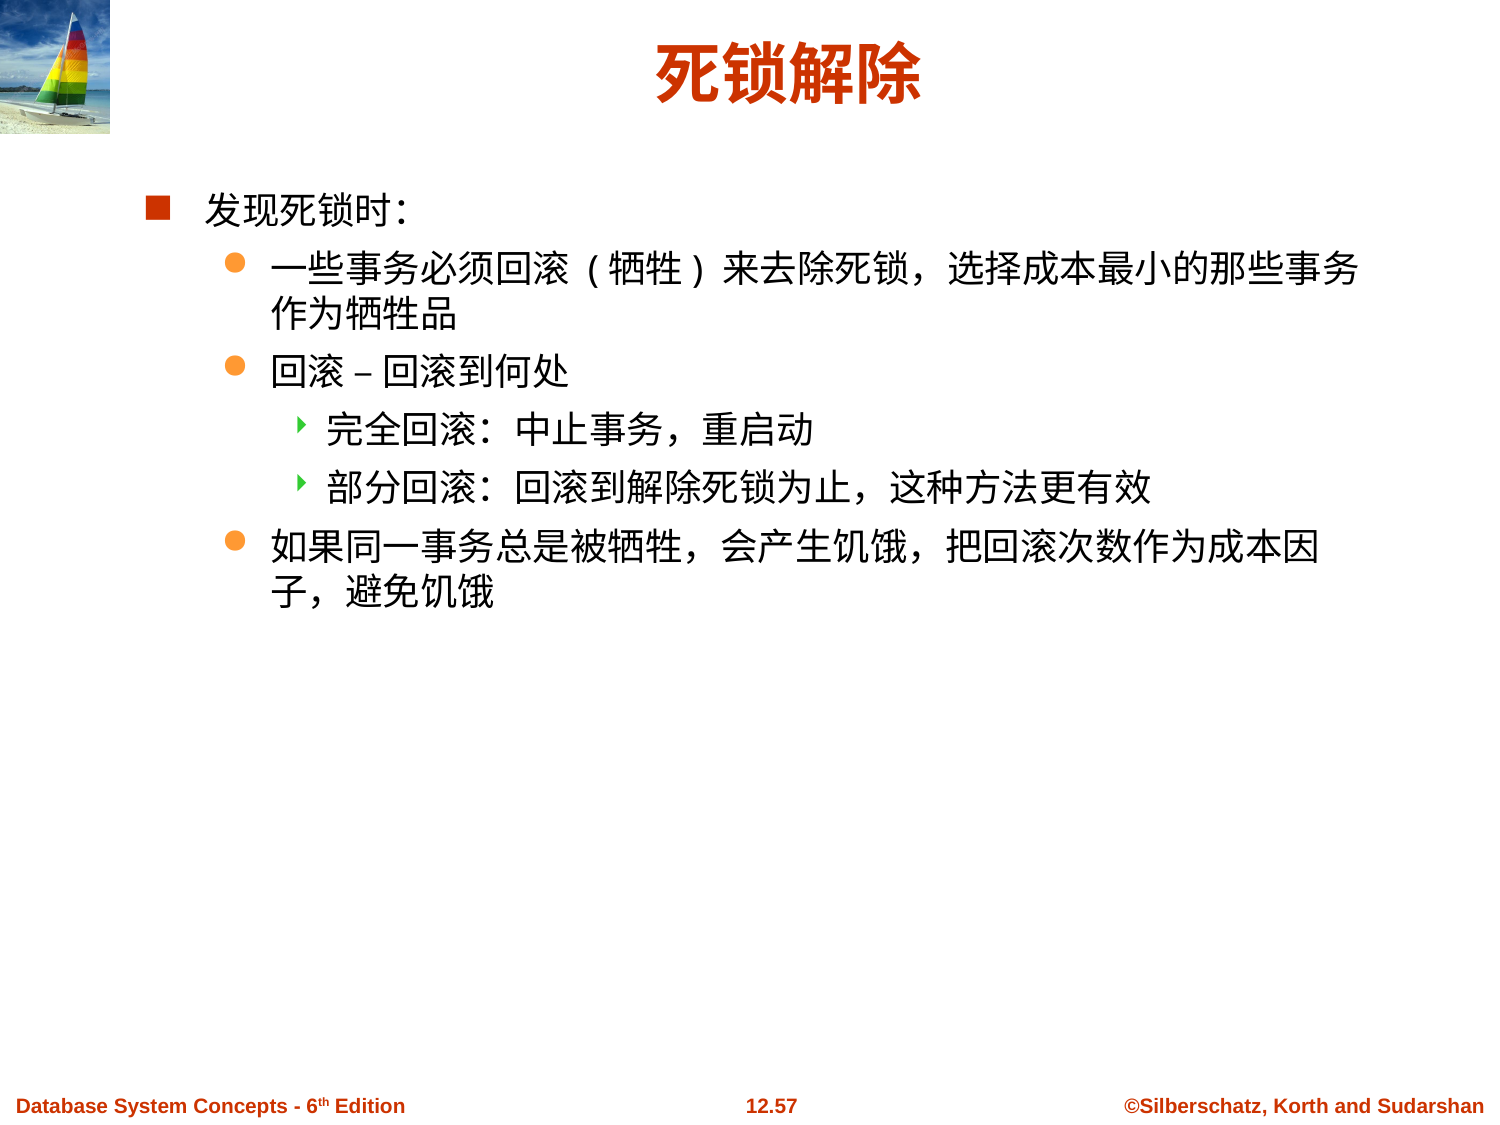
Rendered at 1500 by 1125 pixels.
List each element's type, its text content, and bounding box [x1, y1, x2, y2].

picture [0, 0, 110, 134]
title 死锁解除 [125, 18, 1452, 120]
list 发现死锁时： 一些事务必须回滚 (牺牲) 来去除死锁，选择成本最小的那些事务作为牺牲品 回滚 – 回滚到何处 完全回滚：中止事务，重启动 部分回滚：回滚到解除死锁为止，这种方法更有效 如果同一事务总是被牺牲，会产生饥饿，把回滚次数作为成本因子，避免饥饿 [133, 179, 1391, 985]
